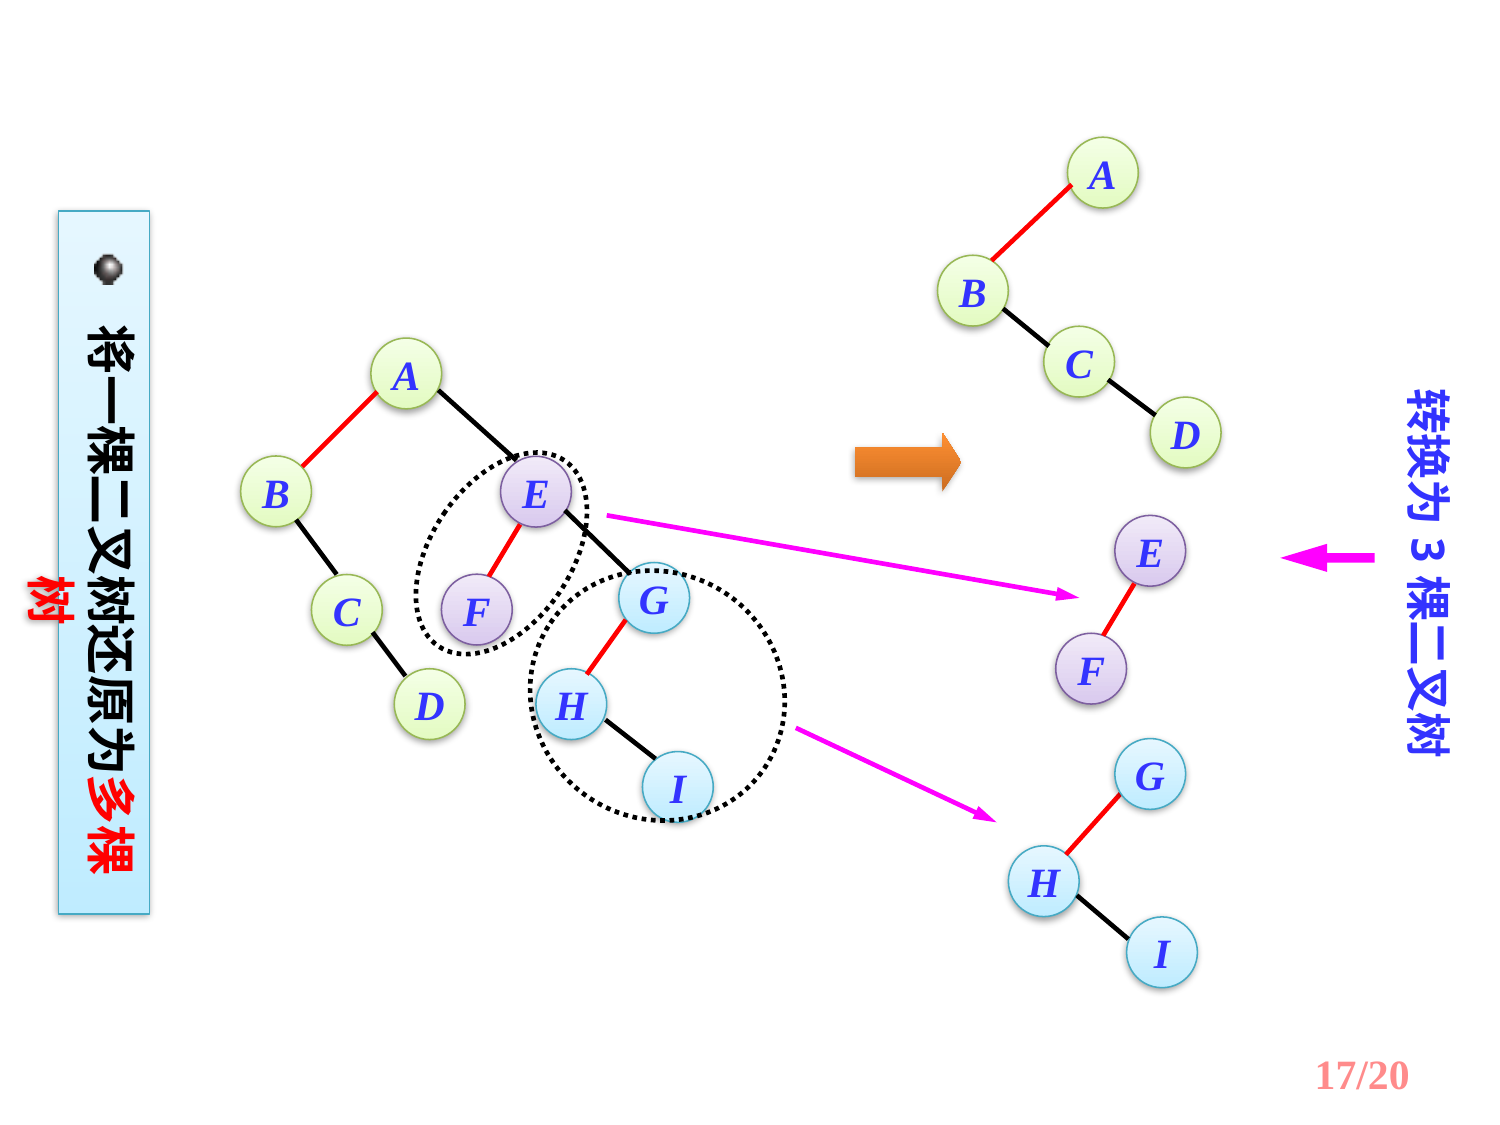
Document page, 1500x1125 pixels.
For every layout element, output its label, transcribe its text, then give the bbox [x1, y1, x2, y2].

slide_number 17/20 [1074, 1042, 1425, 1103]
picture [94, 249, 130, 285]
text_box C [310, 573, 384, 647]
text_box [431, 440, 787, 819]
text_box [854, 447, 953, 492]
text_box B [239, 455, 313, 528]
text_box A [370, 337, 443, 410]
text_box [937, 136, 1222, 469]
text_box D [393, 668, 426, 741]
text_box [795, 727, 1198, 988]
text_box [606, 515, 1186, 705]
text_box 将一棵二叉树还原为多棵树 [58, 210, 150, 915]
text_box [1279, 314, 1465, 833]
